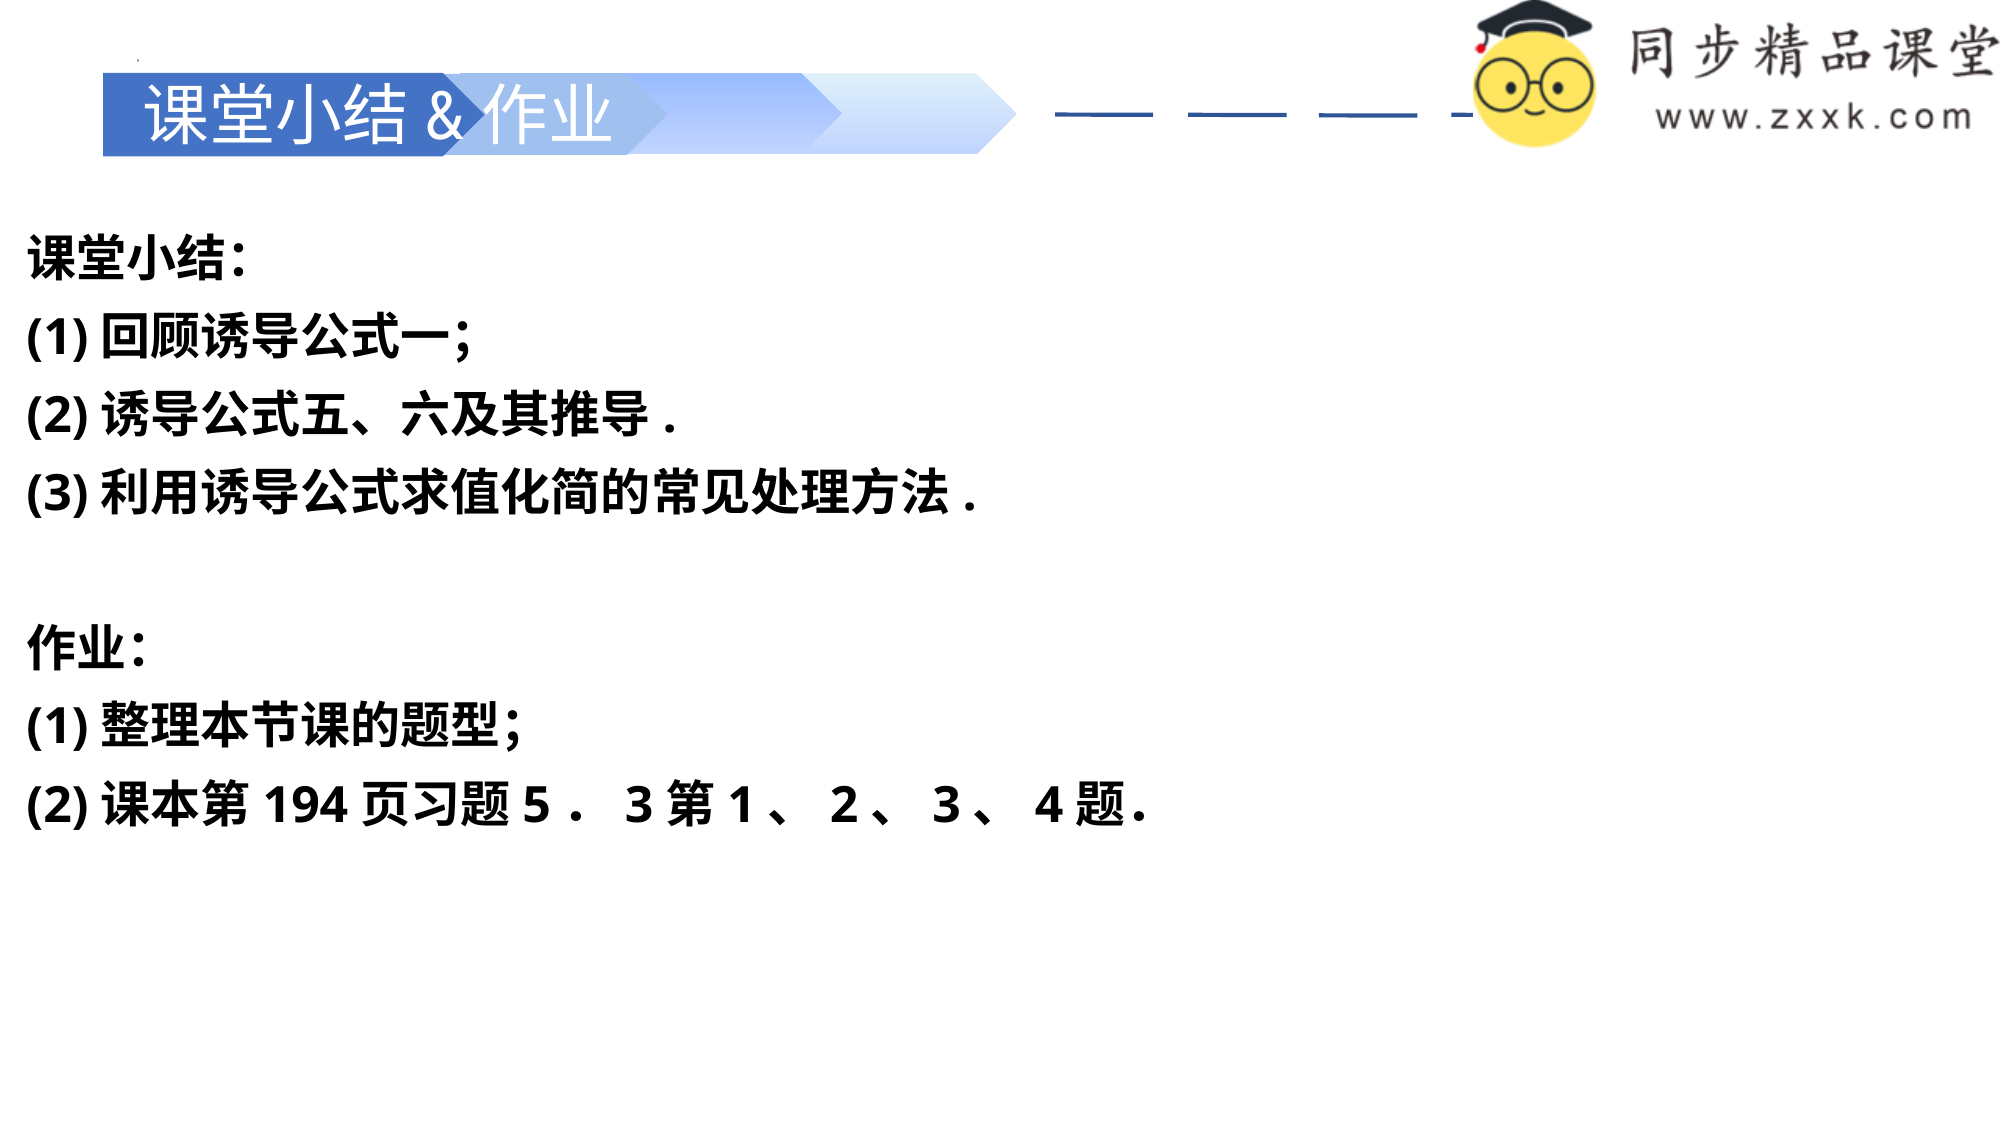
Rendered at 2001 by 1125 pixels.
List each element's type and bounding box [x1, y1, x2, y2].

text_box [103, 65, 1940, 162]
picture [1473, 0, 2000, 148]
